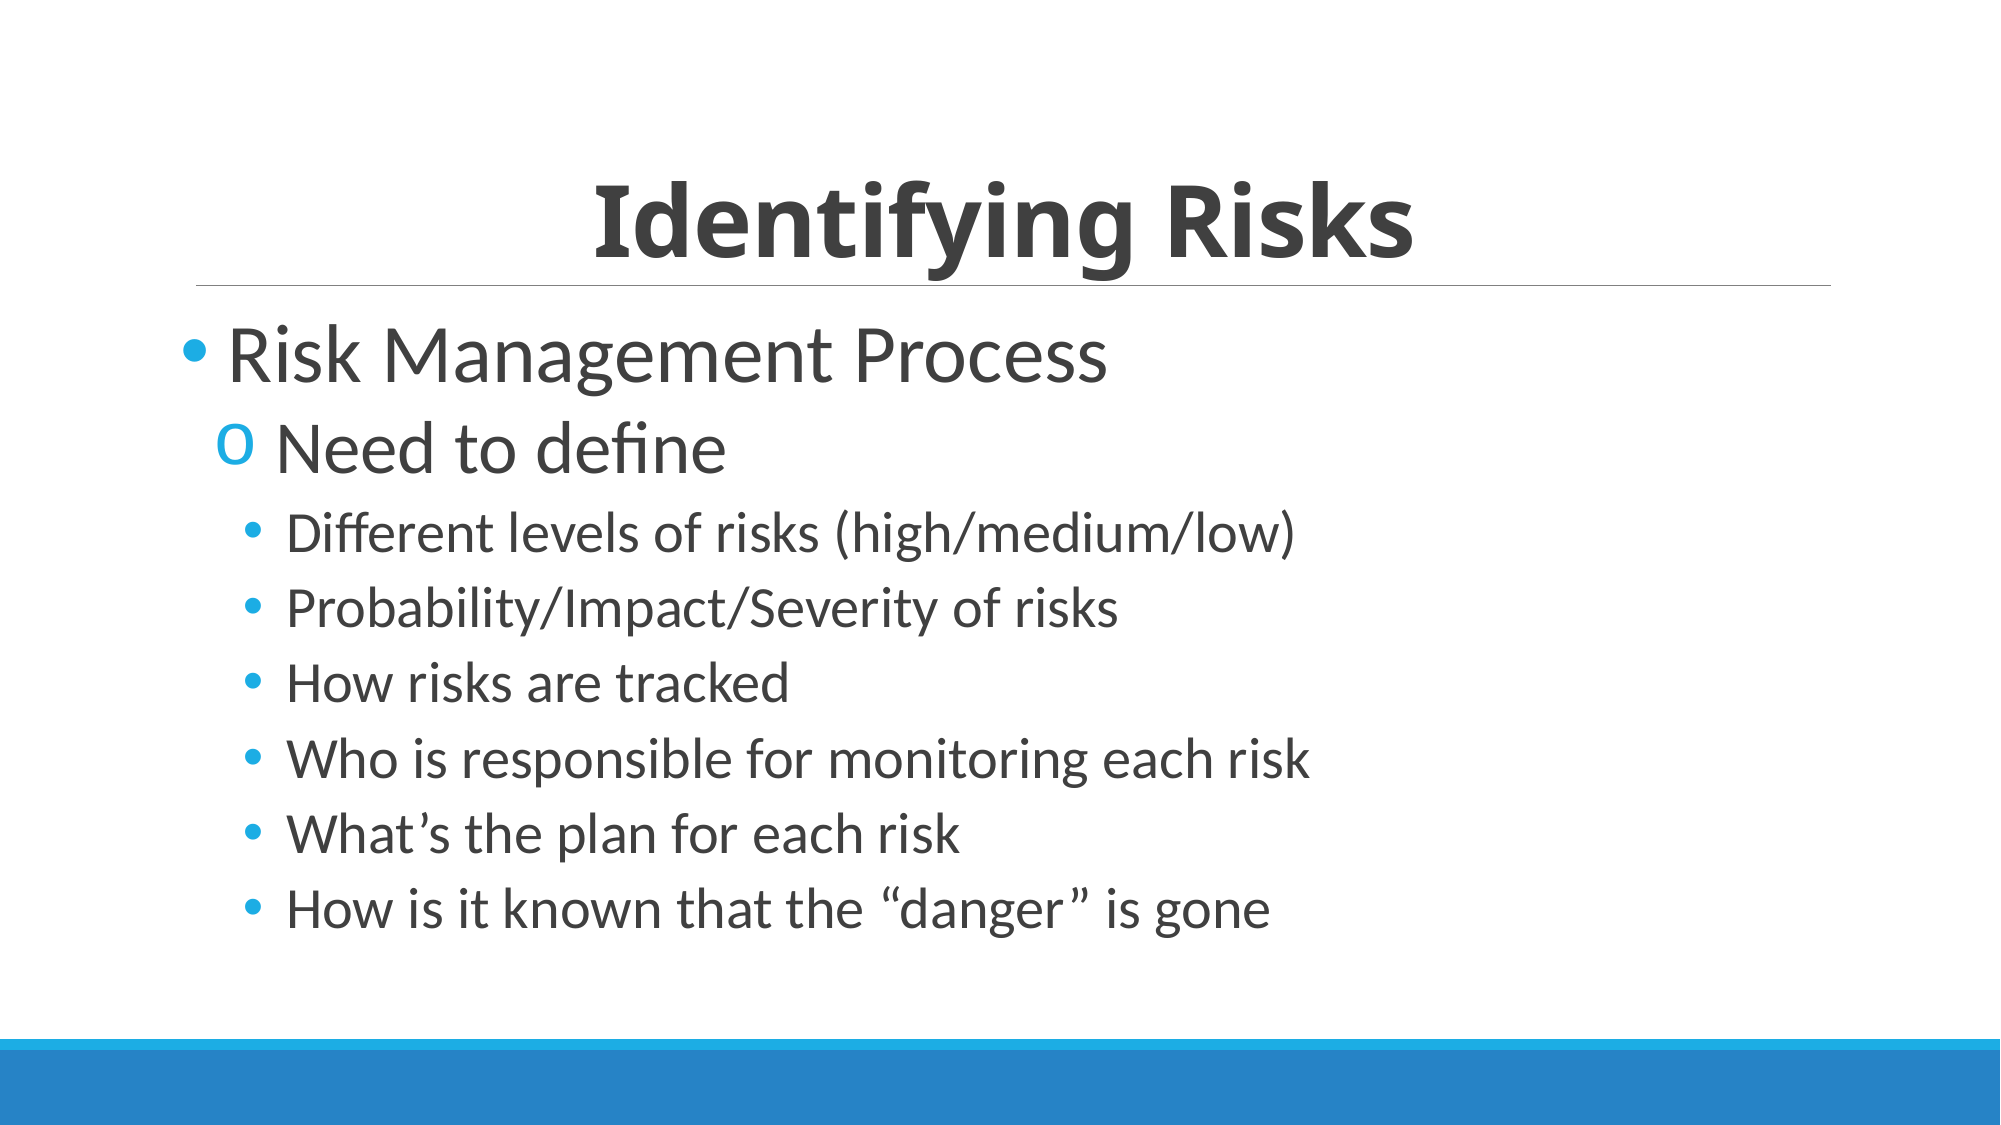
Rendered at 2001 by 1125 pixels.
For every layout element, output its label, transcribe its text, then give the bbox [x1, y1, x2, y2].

title Identifying Risks [180, 47, 1830, 285]
list Risk Management Process Need to define Different levels of risks (high/medium/low) Probability/Impact/Severity of risks How risks are tracked Who is responsible for monitoring each risk What’s the plan for each risk How is it known that the “danger” is gone [180, 302, 1830, 963]
